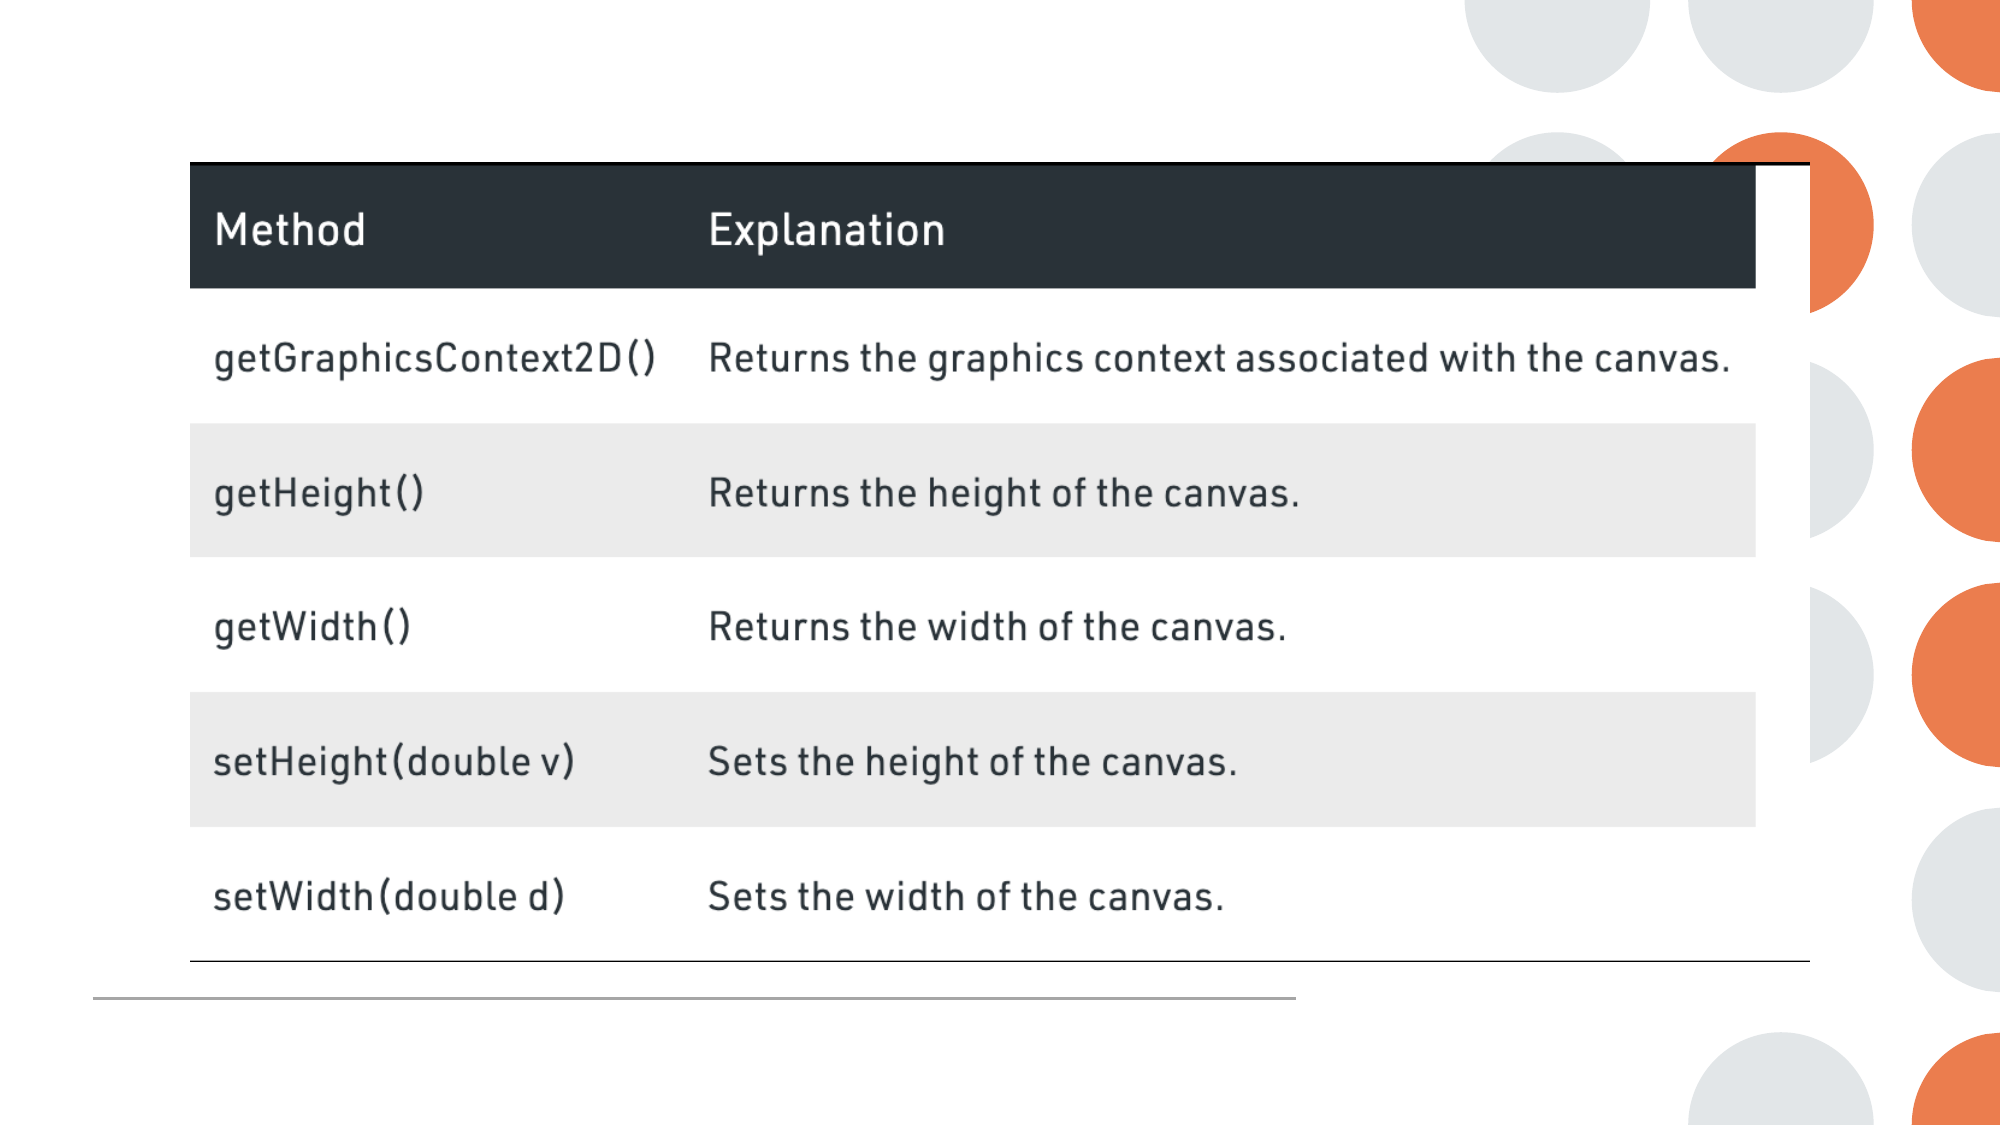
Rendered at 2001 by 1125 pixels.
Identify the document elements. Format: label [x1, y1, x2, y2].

list [190, 162, 1810, 962]
